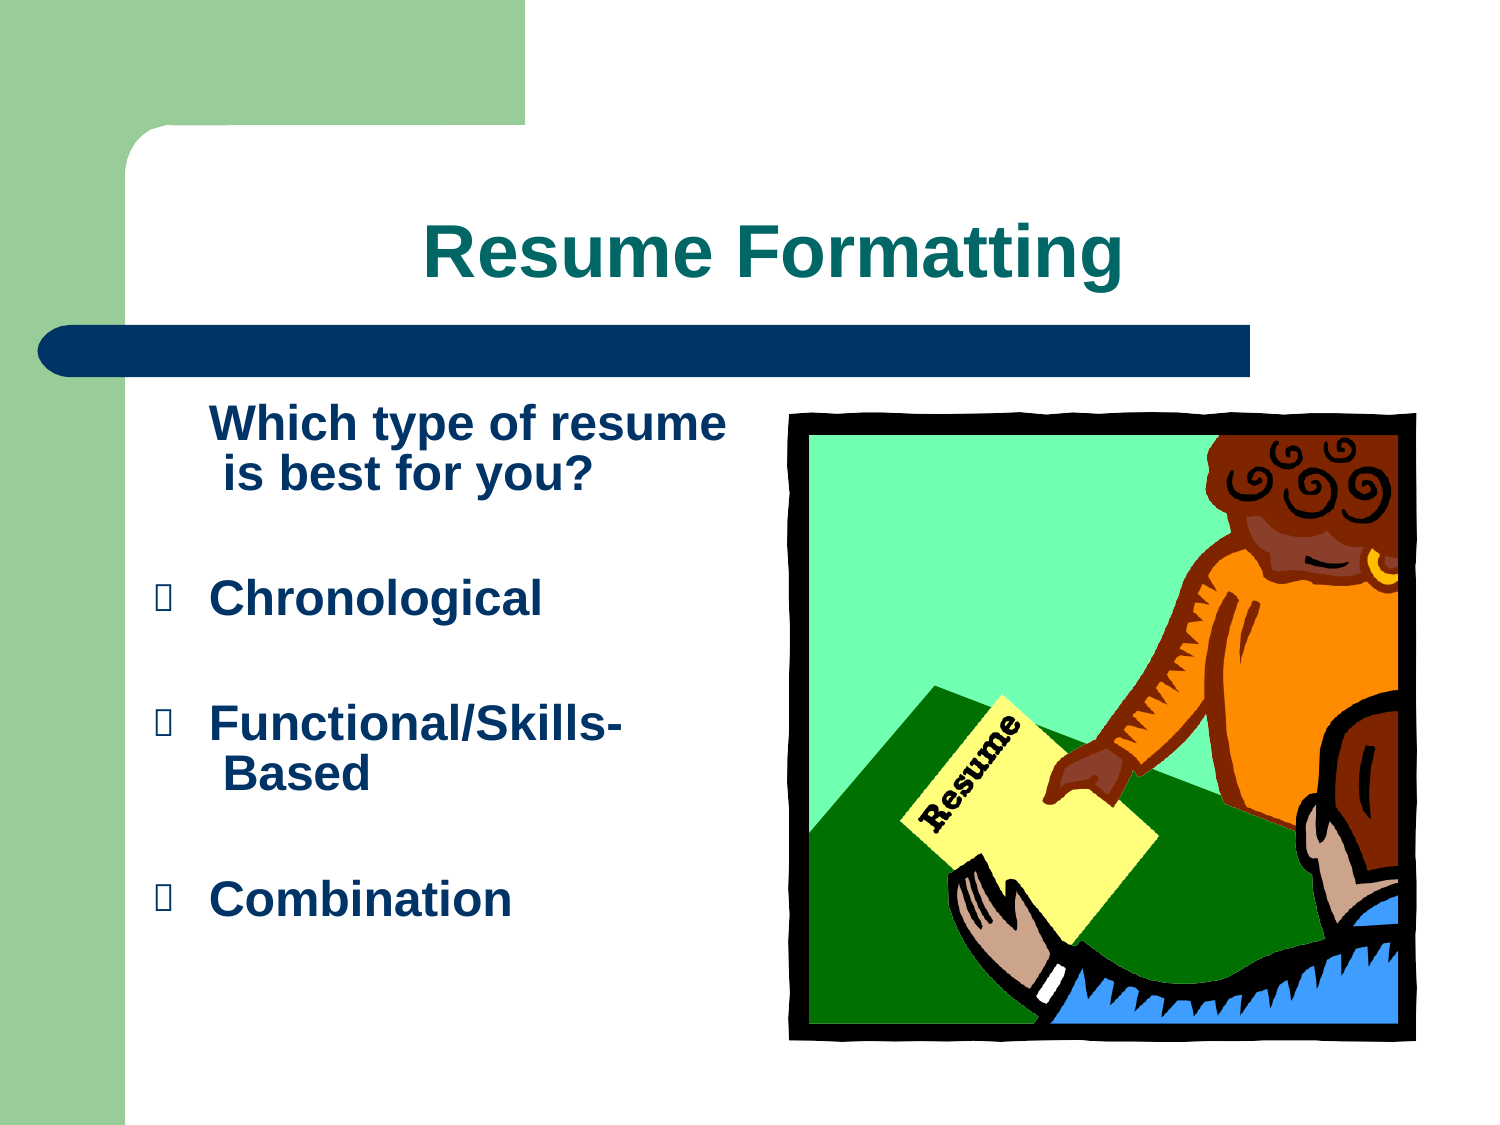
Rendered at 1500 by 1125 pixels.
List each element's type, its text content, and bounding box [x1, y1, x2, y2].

text_box Combination [206, 863, 517, 926]
text_box Which type of resume is best for you? [206, 388, 731, 501]
text_box Chronological [206, 563, 547, 626]
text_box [787, 412, 1417, 1042]
text_box  [150, 696, 183, 744]
text_box Functional/Skills- Based [206, 688, 625, 801]
text_box  [150, 571, 183, 619]
title Resume Formatting [420, 200, 1130, 390]
text_box  [150, 872, 183, 920]
